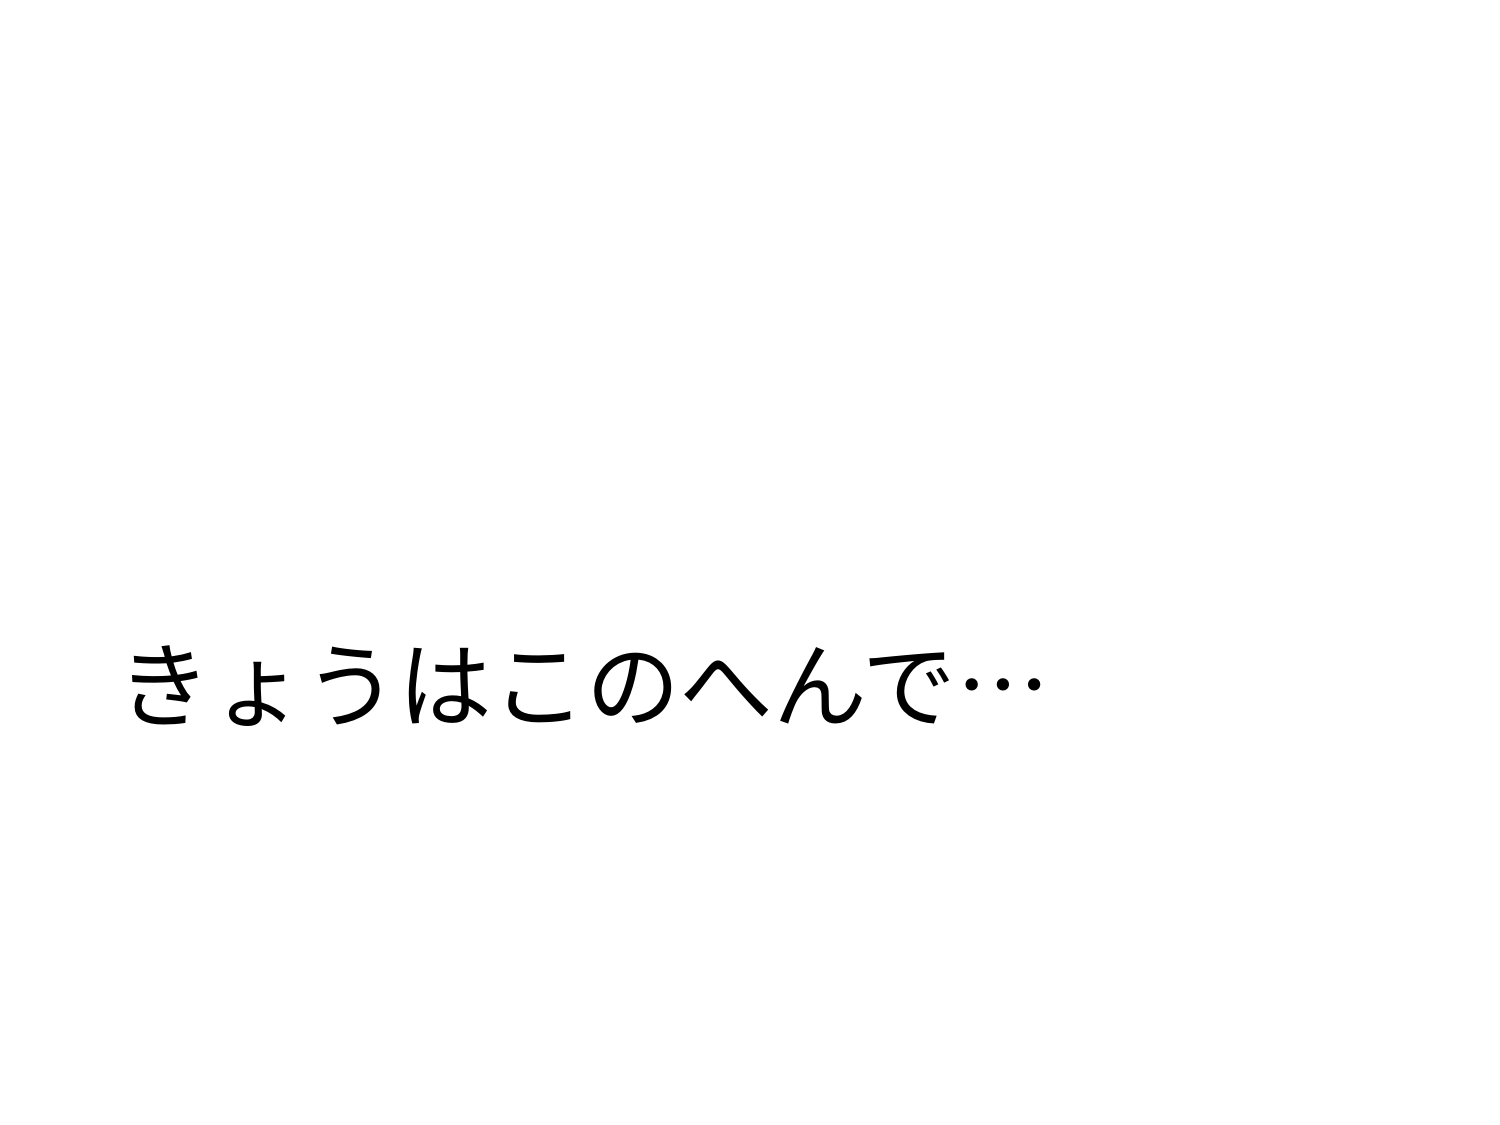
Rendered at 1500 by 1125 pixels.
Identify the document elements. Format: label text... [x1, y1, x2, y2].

title きょうはこのへんで… [102, 280, 1397, 749]
